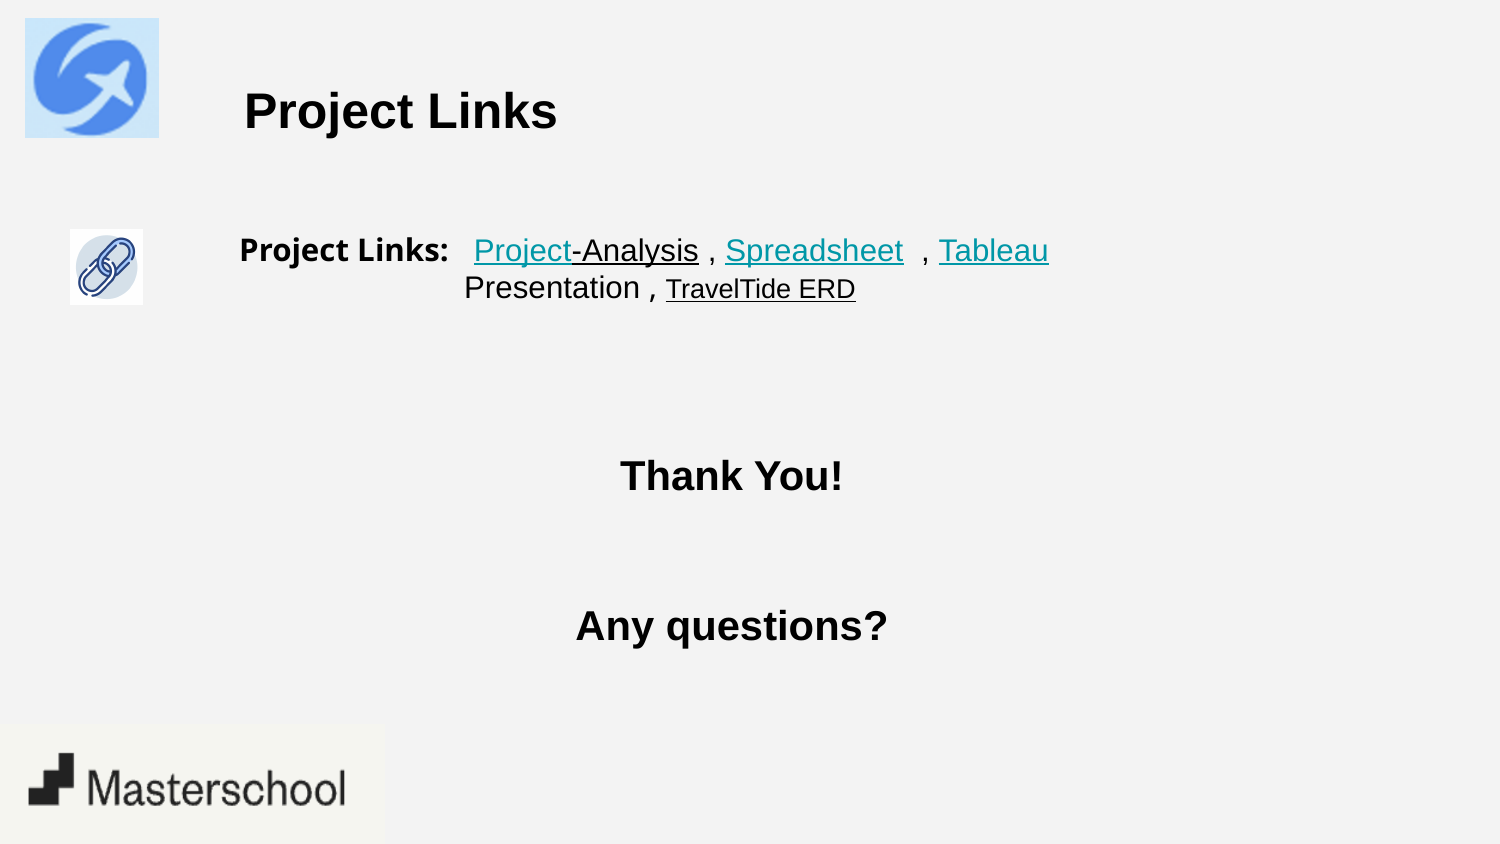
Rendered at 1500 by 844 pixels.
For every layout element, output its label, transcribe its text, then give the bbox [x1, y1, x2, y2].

text_box Project Links: Project-Analysis , Spreadsheet , Tableau Presentation , TravelTide ERD [224, 212, 1349, 389]
title Project Links [176, 30, 1471, 125]
picture [25, 18, 159, 138]
text_box Thank You! Any questions? [158, 438, 1317, 675]
picture [70, 229, 143, 305]
picture [0, 724, 385, 844]
